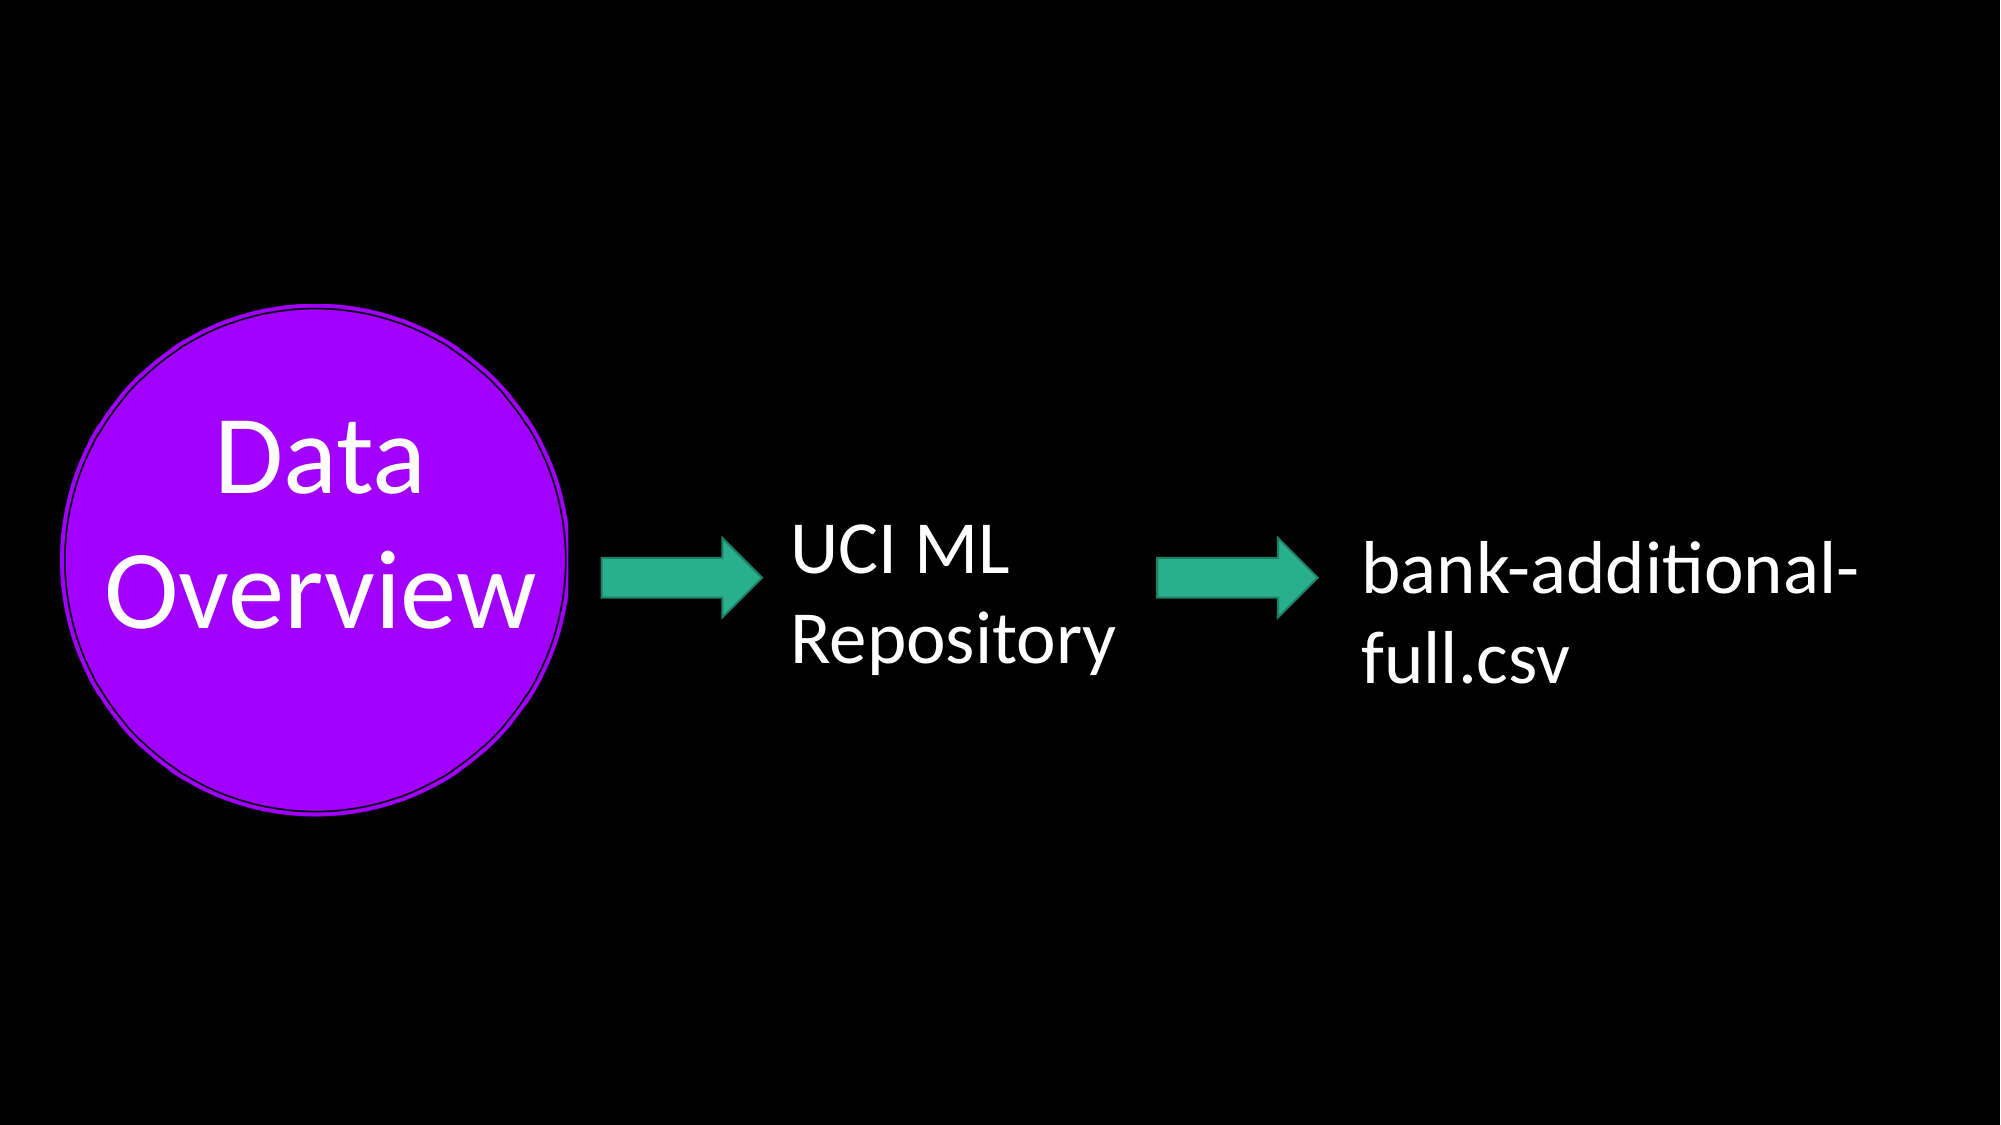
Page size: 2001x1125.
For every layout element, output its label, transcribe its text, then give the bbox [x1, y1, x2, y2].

text_box [601, 537, 763, 618]
picture [56, 304, 569, 818]
text_box [1158, 537, 1318, 618]
text_box UCI ML Repository [775, 491, 1158, 686]
text_box bank-additional-full.csv [1346, 511, 1972, 707]
